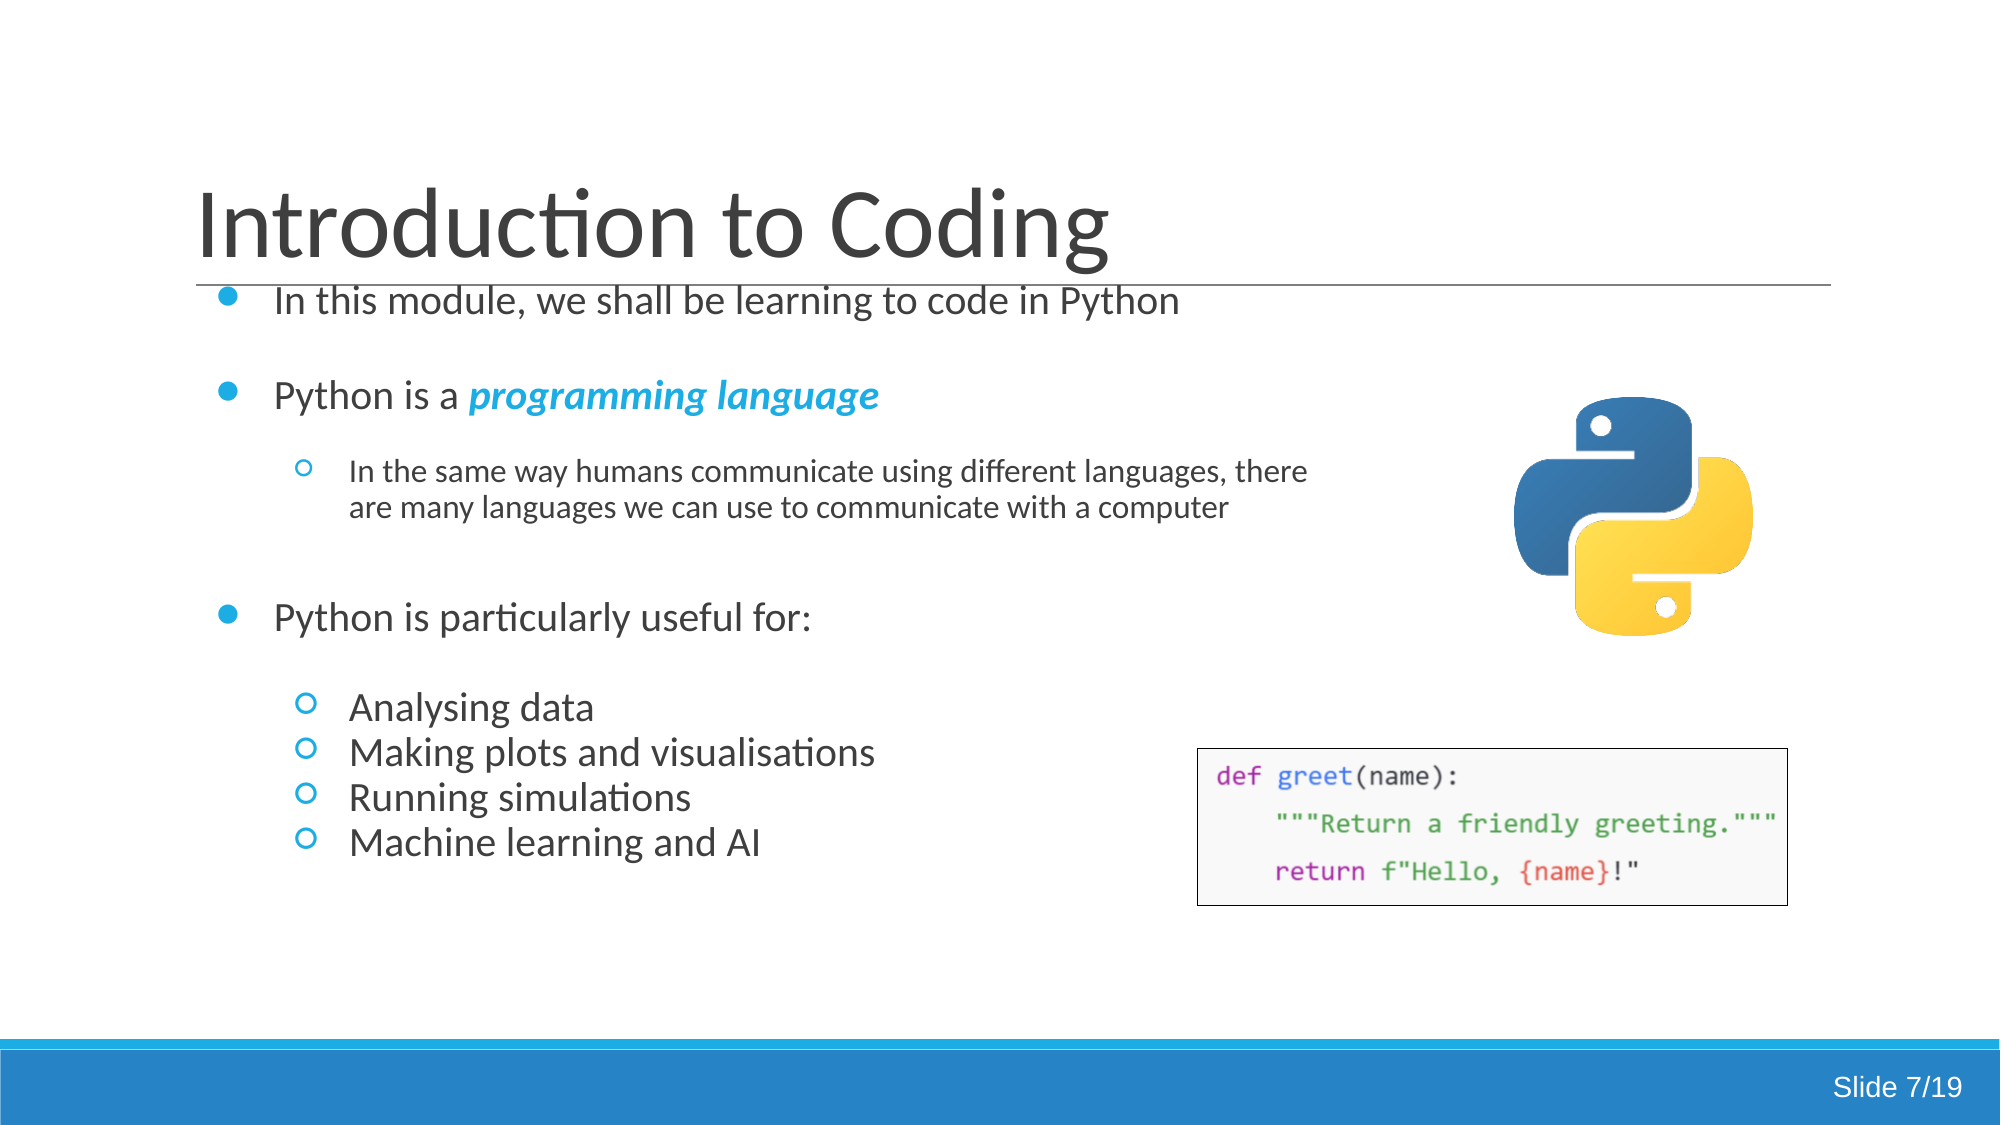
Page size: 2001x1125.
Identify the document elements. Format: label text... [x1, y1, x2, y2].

picture [1197, 748, 1788, 906]
picture [1514, 397, 1753, 636]
title Introduction to Coding [180, 47, 1830, 285]
text_box In this module, we shall be learning to code in Python Python is a programming language In the same way humans communicate using different languages, there are many languages we can use to communicate with a computer Python is particularly useful for: Analysing data Making plots and visualisations Running simulations Machine learning and AI [198, 270, 1327, 856]
text_box Slide 7/19 [1817, 1053, 2000, 1125]
